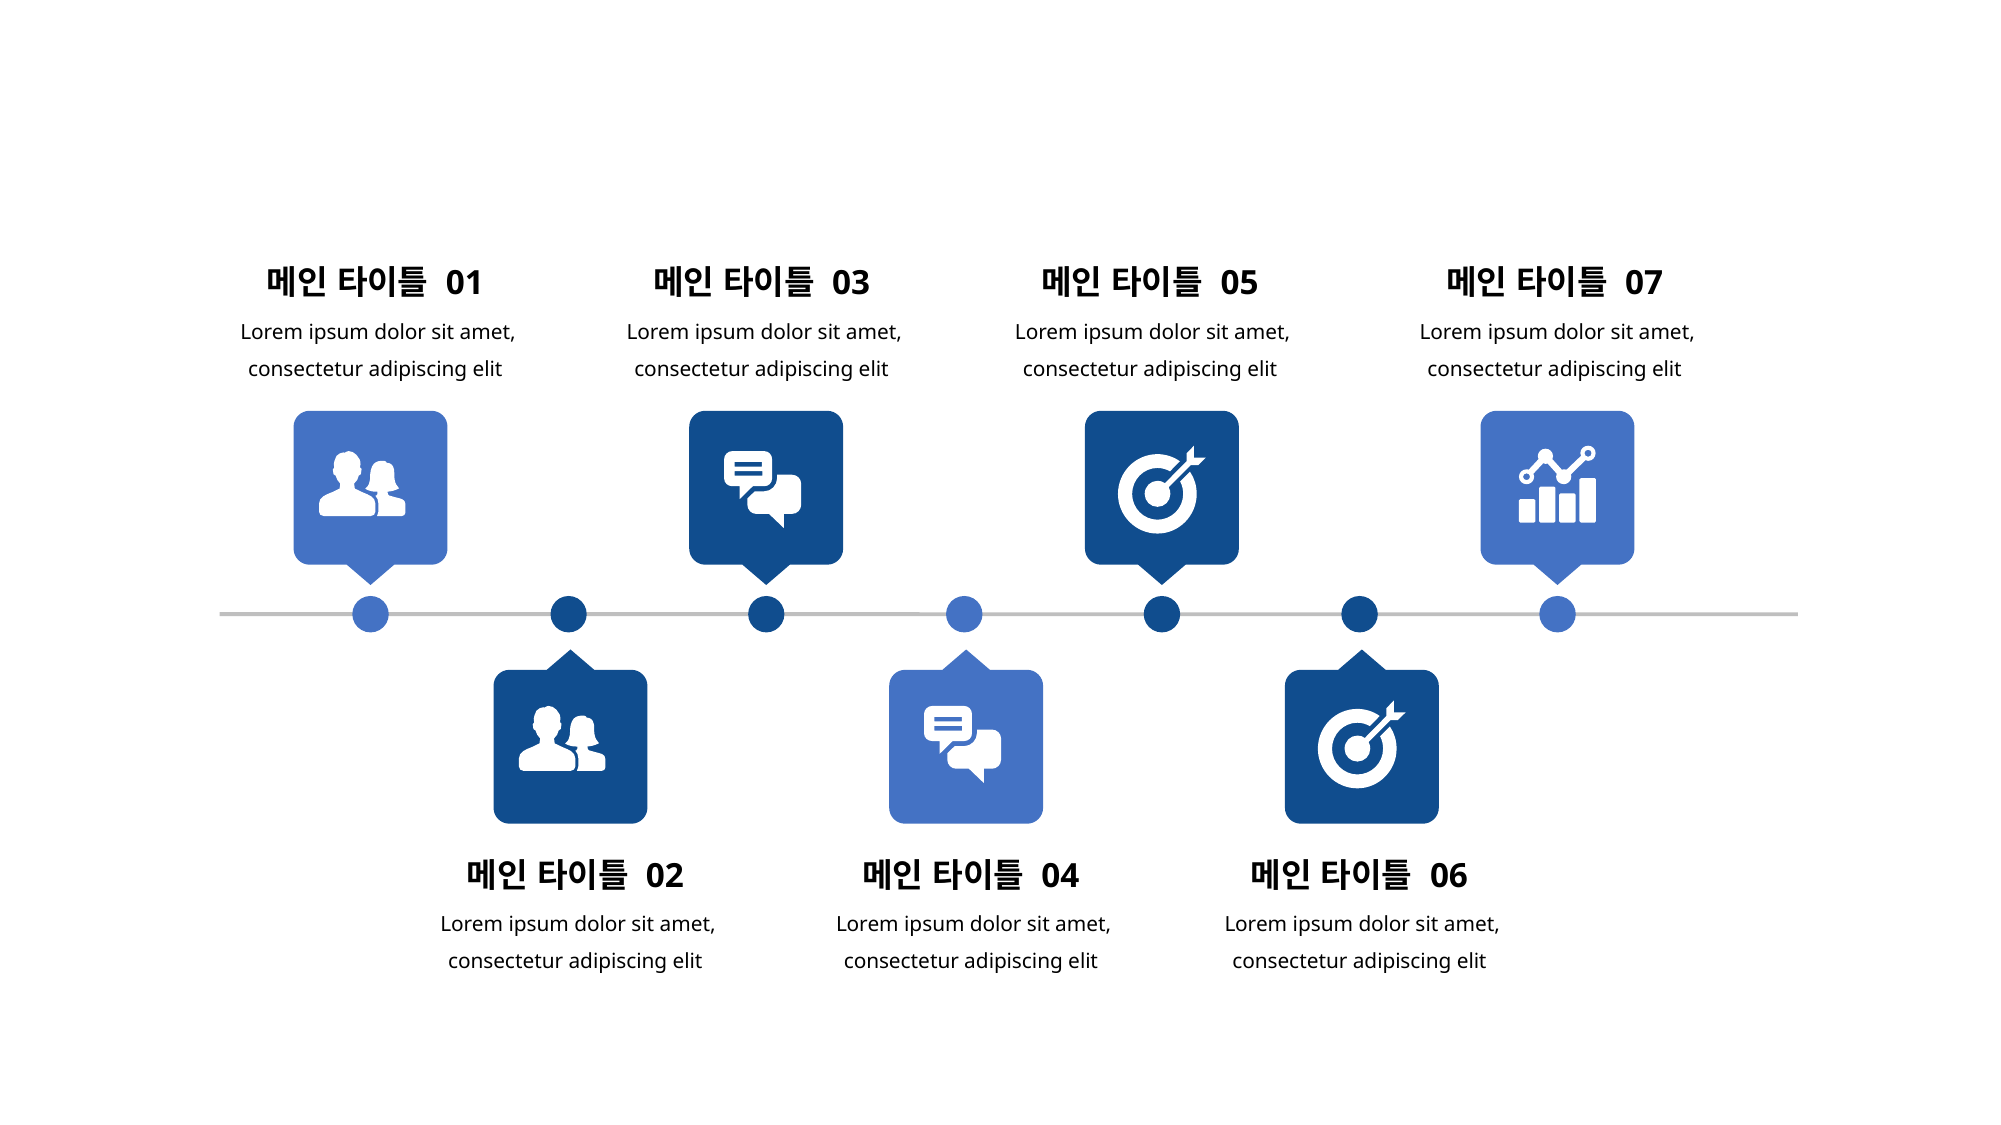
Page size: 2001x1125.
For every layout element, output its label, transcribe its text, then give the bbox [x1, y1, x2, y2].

text_box [1144, 445, 1206, 507]
text_box 메인 타이틀 01 [219, 242, 532, 302]
text_box [352, 595, 389, 633]
text_box [1084, 410, 1239, 586]
text_box [550, 595, 587, 633]
text_box 메인 타이틀 06 [1203, 834, 1516, 894]
text_box Lorem ipsum dolor sit amet, consectetur adipiscing elit [200, 305, 551, 395]
text_box 메인 타이틀 07 [1398, 242, 1711, 302]
text_box [689, 410, 844, 586]
text_box [518, 705, 576, 771]
text_box [1518, 445, 1596, 485]
text_box [1284, 649, 1439, 824]
text_box [889, 649, 1044, 824]
text_box Lorem ipsum dolor sit amet, consectetur adipiscing elit [586, 305, 937, 395]
text_box Lorem ipsum dolor sit amet, consectetur adipiscing elit [385, 897, 765, 987]
text_box 메인 타이틀 02 [419, 834, 731, 894]
text_box [1143, 595, 1181, 633]
text_box [946, 595, 983, 633]
text_box [293, 410, 448, 586]
text_box [1539, 595, 1576, 633]
text_box [319, 451, 376, 517]
text_box [1480, 410, 1635, 586]
text_box [365, 460, 406, 517]
text_box [947, 729, 1002, 783]
text_box [724, 451, 773, 500]
text_box [565, 715, 606, 771]
text_box Lorem ipsum dolor sit amet, consectetur adipiscing elit [1170, 897, 1549, 987]
text_box Lorem ipsum dolor sit amet, consectetur adipiscing elit [974, 305, 1326, 395]
text_box [1559, 493, 1576, 523]
text_box [1117, 454, 1197, 534]
text_box [493, 649, 648, 824]
text_box [1579, 478, 1596, 523]
text_box 메인 타이틀 04 [815, 834, 1127, 894]
text_box [748, 595, 785, 633]
text_box [1341, 595, 1378, 633]
text_box 메인 타이틀 03 [605, 242, 918, 302]
text_box [1518, 499, 1536, 523]
text_box 메인 타이틀 05 [994, 242, 1306, 302]
text_box [924, 705, 972, 754]
text_box [1539, 486, 1556, 523]
text_box [1344, 700, 1406, 762]
text_box Lorem ipsum dolor sit amet, consectetur adipiscing elit [781, 897, 1161, 987]
text_box [747, 474, 802, 529]
text_box Lorem ipsum dolor sit amet, consectetur adipiscing elit [1379, 305, 1730, 395]
text_box [1317, 708, 1397, 789]
